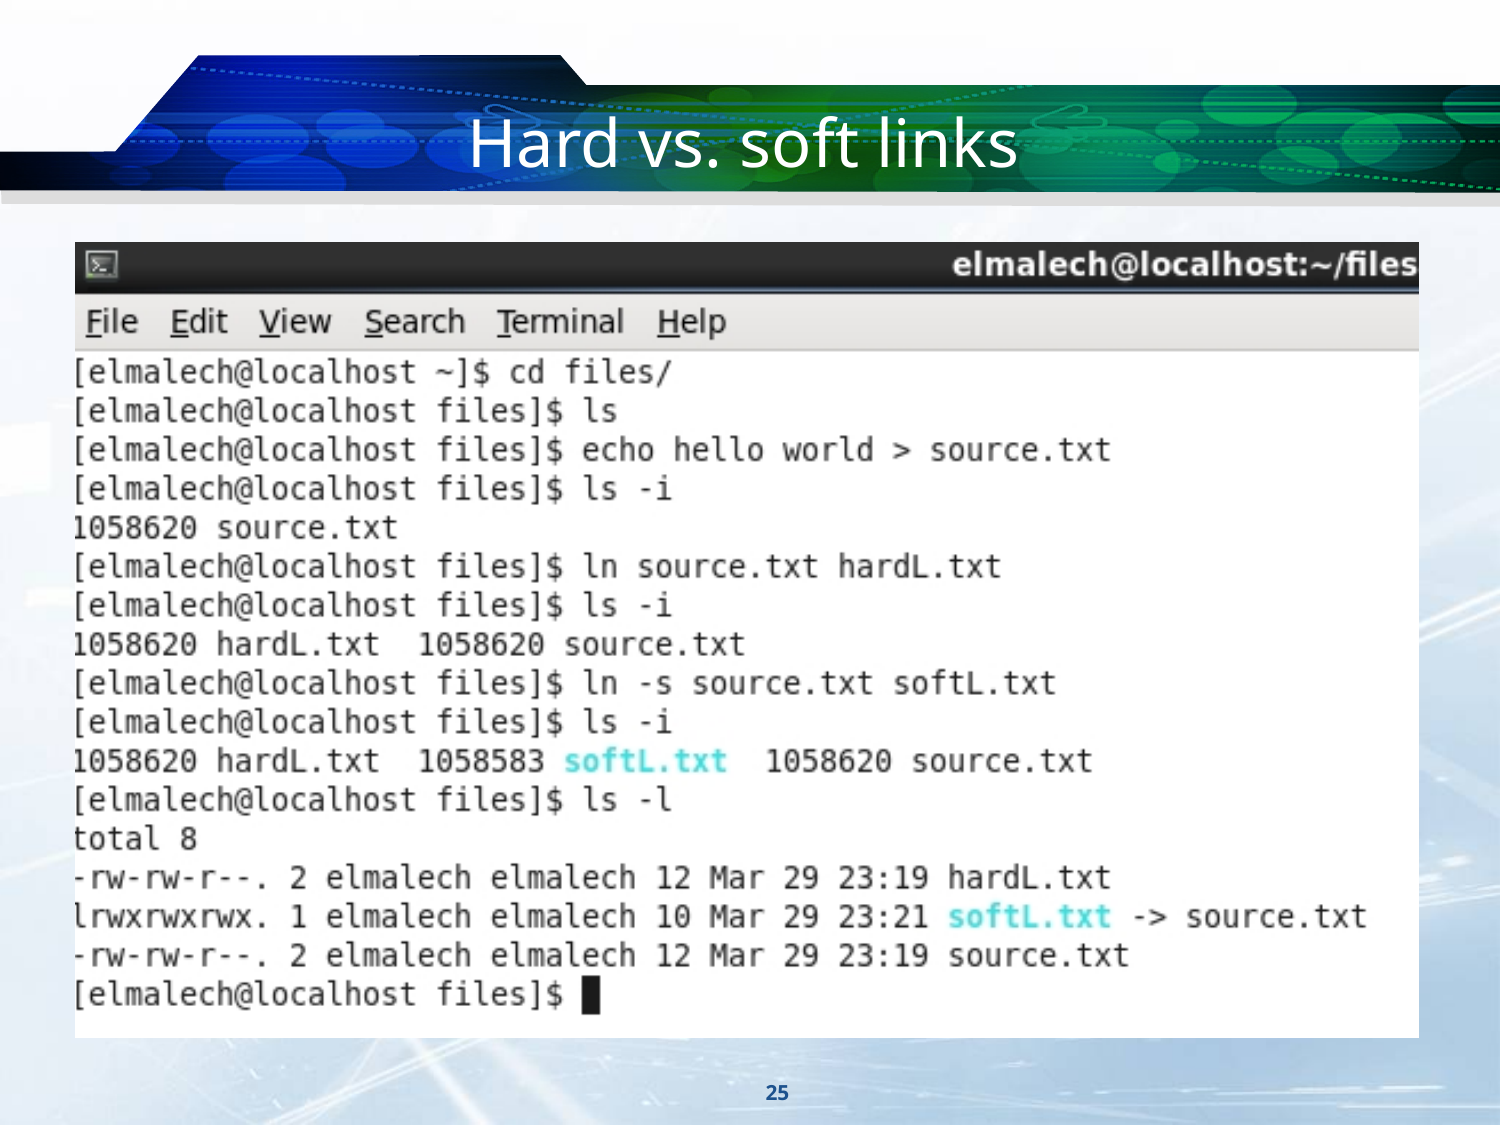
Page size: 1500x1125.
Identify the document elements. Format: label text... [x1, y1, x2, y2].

title Hard vs. soft links [99, 94, 1388, 188]
picture [0, 0, 1500, 1125]
slide_number 25 [602, 1072, 953, 1125]
